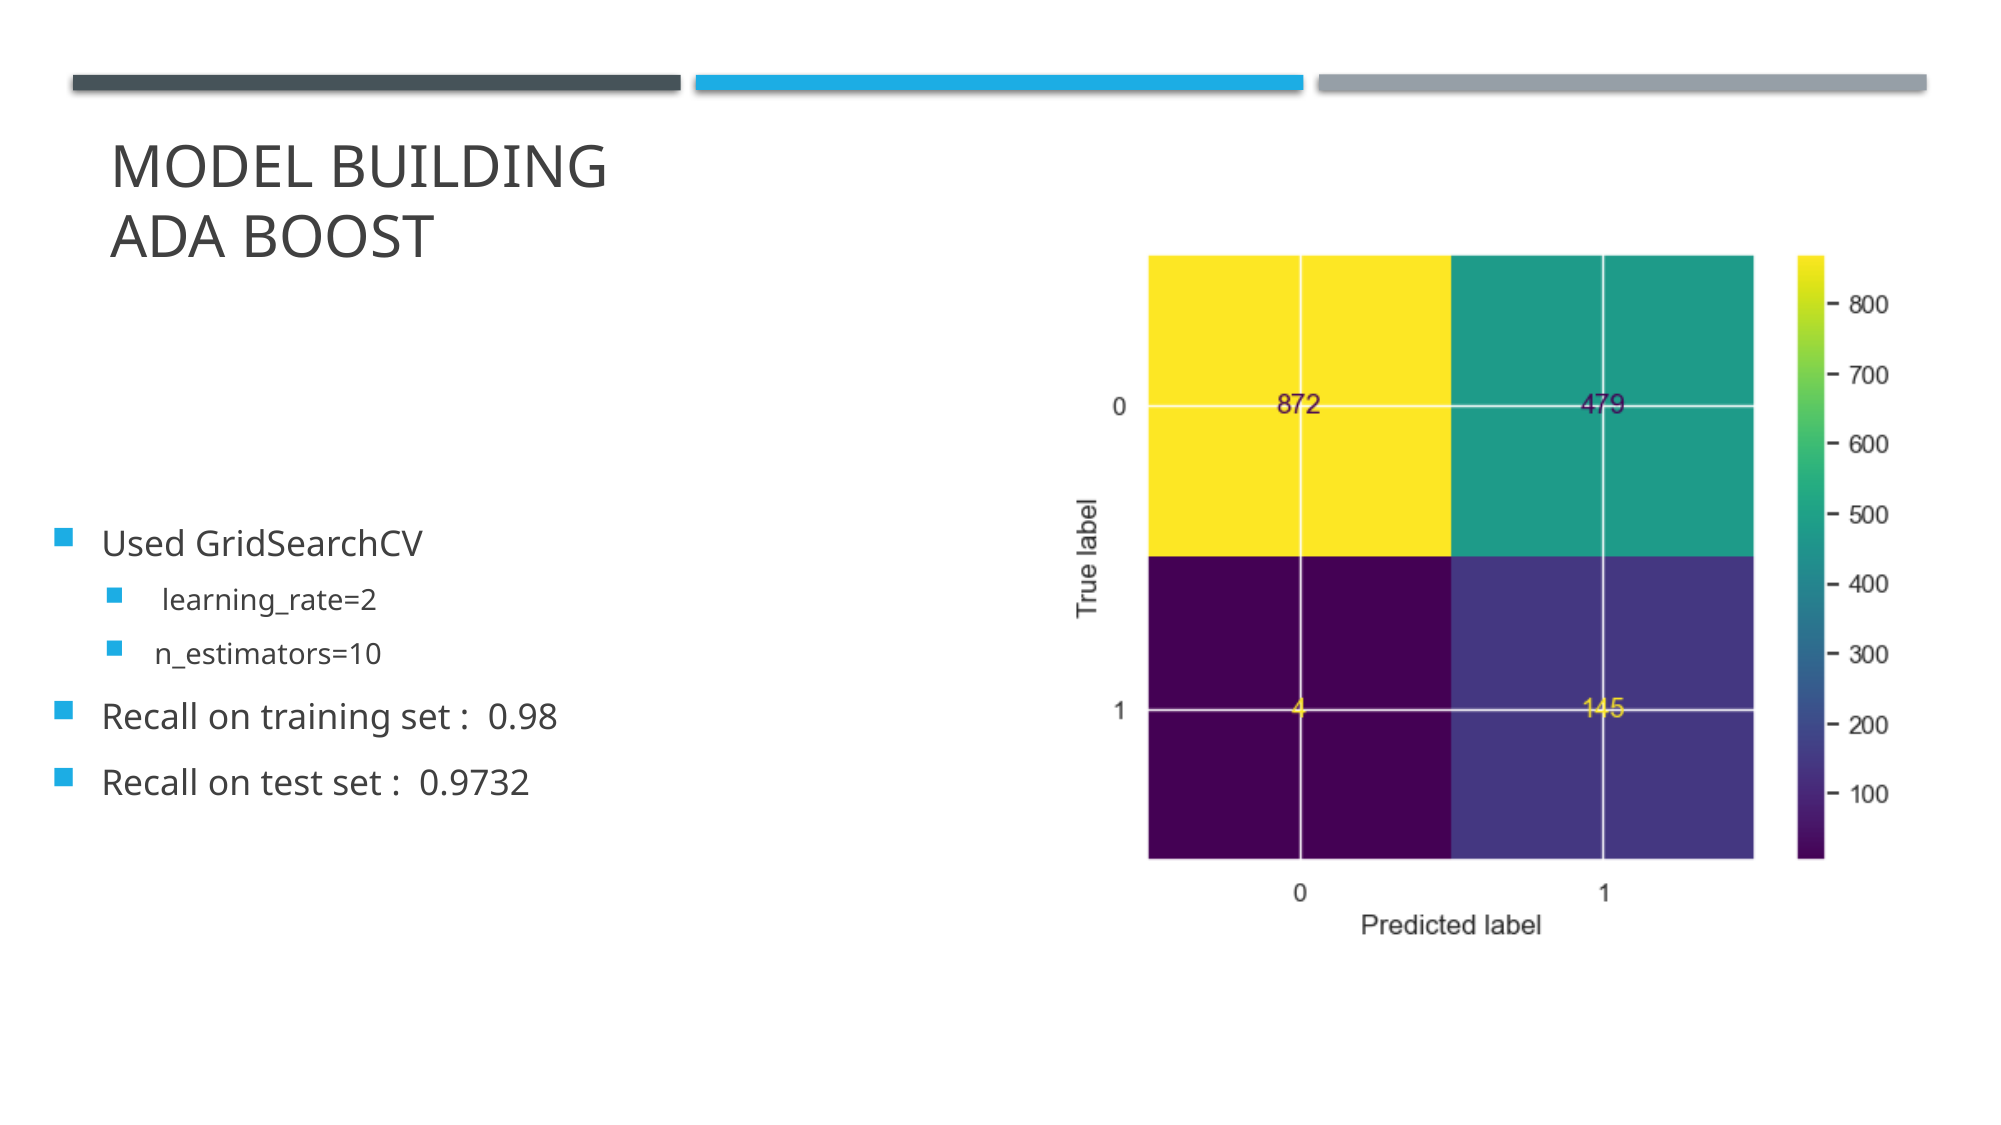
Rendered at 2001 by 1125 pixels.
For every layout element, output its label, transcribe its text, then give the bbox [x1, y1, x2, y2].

title Model Building ADA BOOST [95, 115, 1905, 277]
text_box Used GridSearchCV learning_rate=2 n_estimators=10 Recall on training set : 0.98 Recall on test set : 0.9732 [36, 276, 976, 1096]
picture [1062, 237, 1906, 956]
